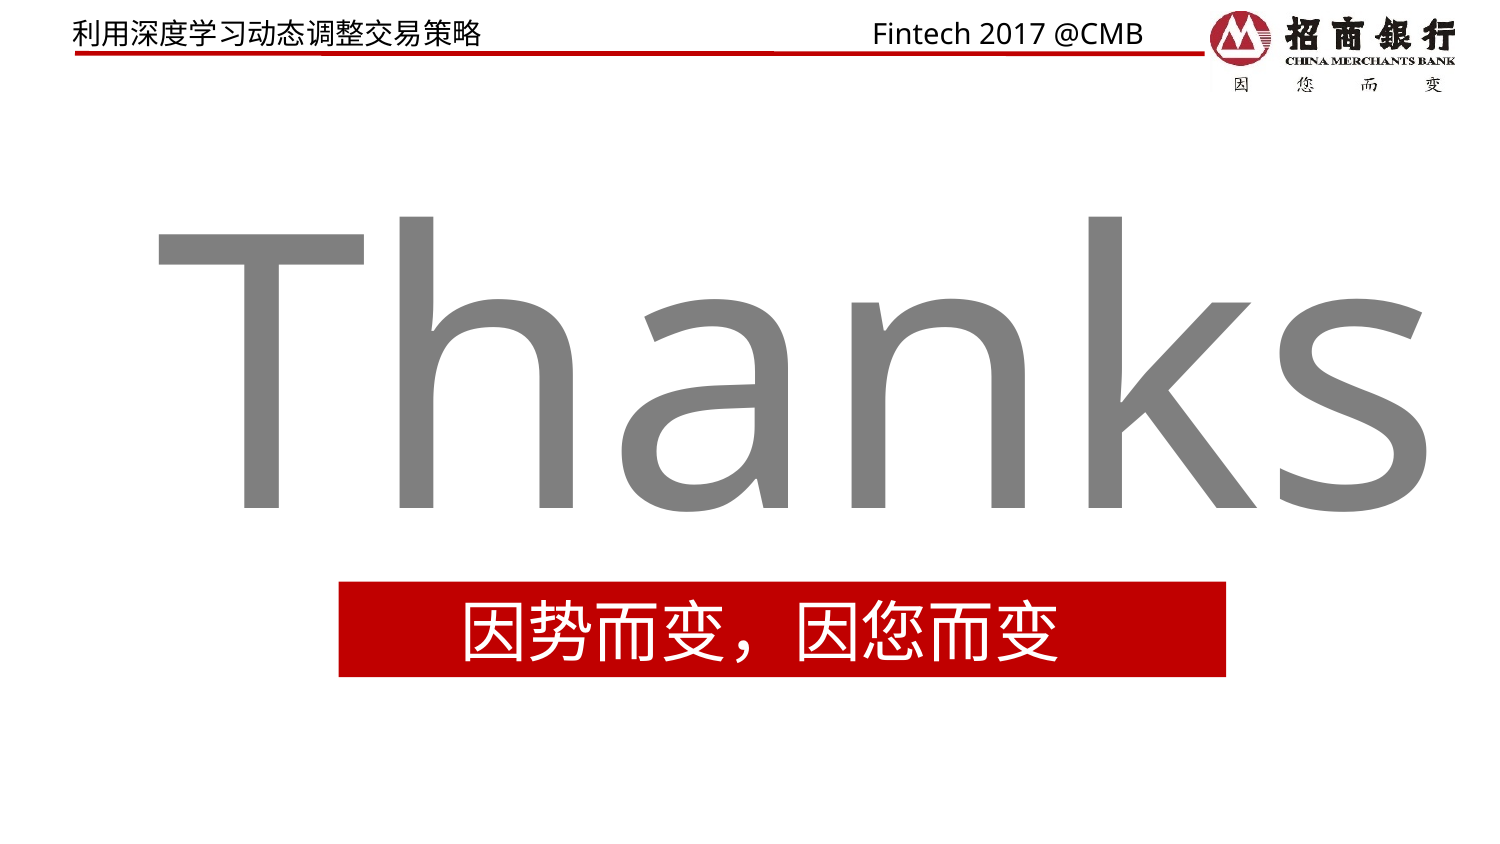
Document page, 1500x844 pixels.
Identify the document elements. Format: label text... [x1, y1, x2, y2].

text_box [338, 571, 1227, 688]
picture [1210, 11, 1455, 92]
text_box Thanks [135, 114, 1465, 595]
